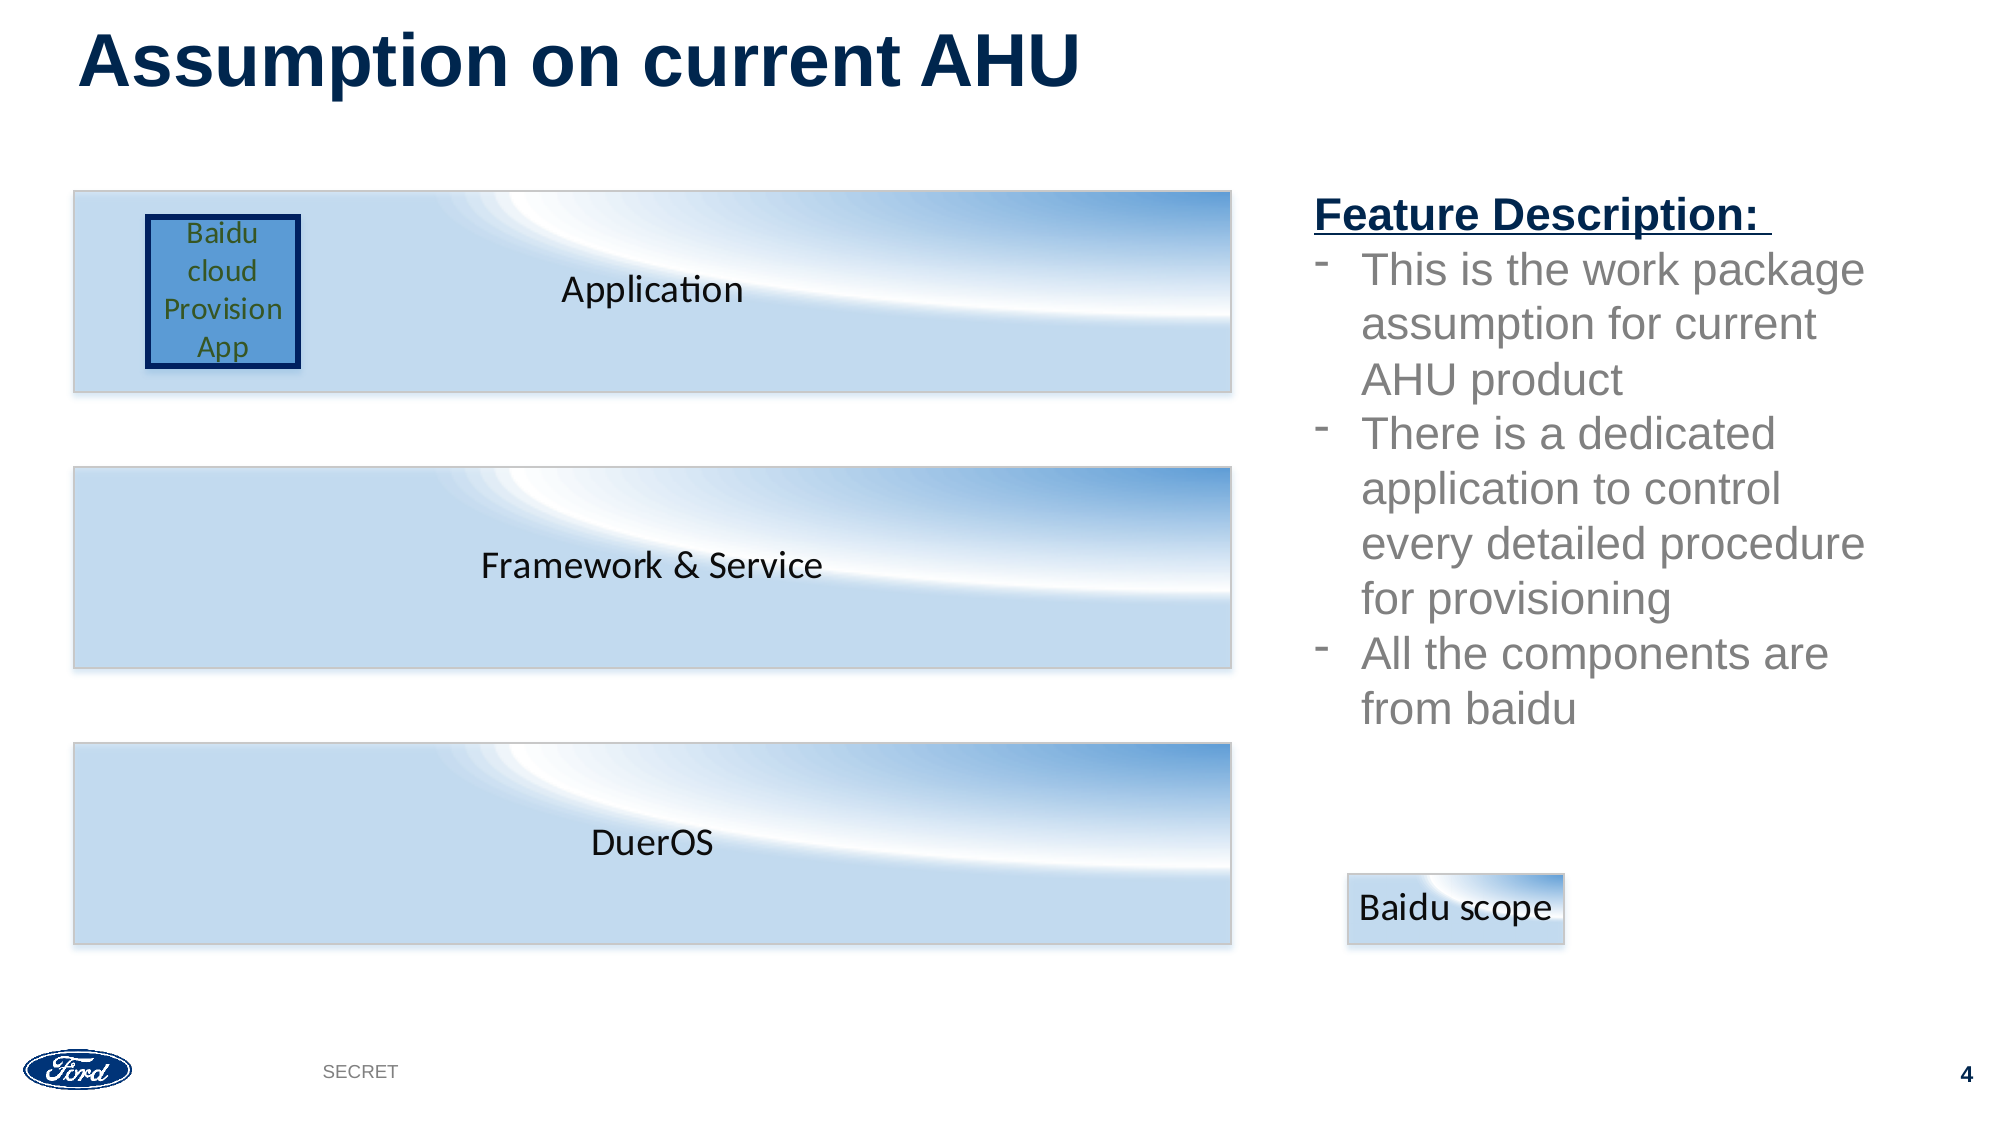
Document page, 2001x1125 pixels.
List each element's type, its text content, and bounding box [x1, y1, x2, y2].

text_box Feature Description: This is the work package assumption for current AHU product There is a dedicated application to control every detailed procedure for provisioning All the components are from baidu [1573, 184, 1901, 959]
picture [23, 1049, 132, 1090]
title Assumption on current AHU [62, 14, 1841, 98]
picture [62, 184, 1573, 959]
